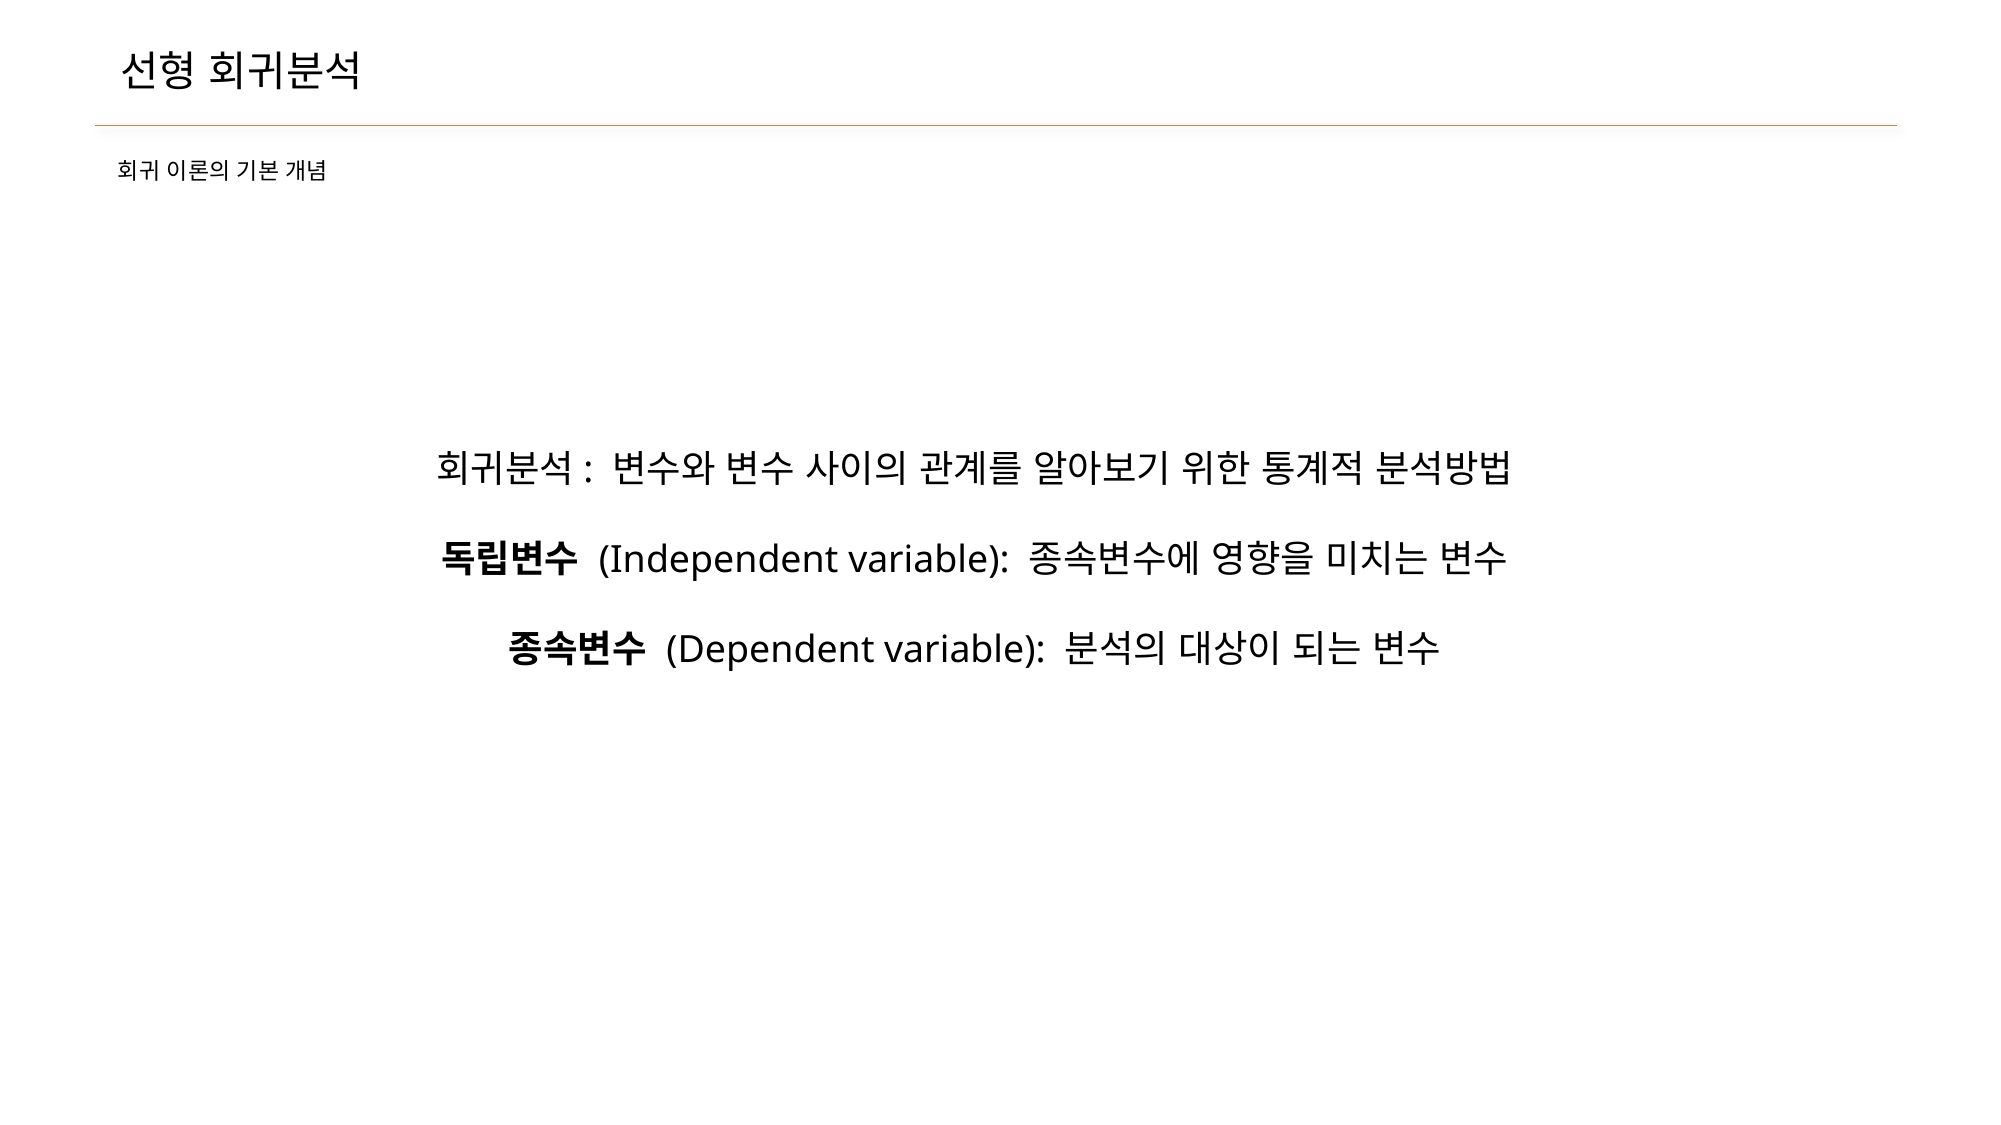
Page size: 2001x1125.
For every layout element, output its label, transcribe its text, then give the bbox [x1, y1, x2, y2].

text_box 회귀 이론의 기본 개념 [103, 149, 344, 192]
text_box 회귀분석: 변수와 변수 사이의 관계를 알아보기 위한 통계적 분석방법 독립변수 (Independent variable): 종속변수에 영향을 미치는 변수 종속변수 (Dependent variable): 분석의 대상이 되는 변수 [182, 437, 1768, 813]
text_box 선형 회귀분석 [105, 36, 378, 102]
